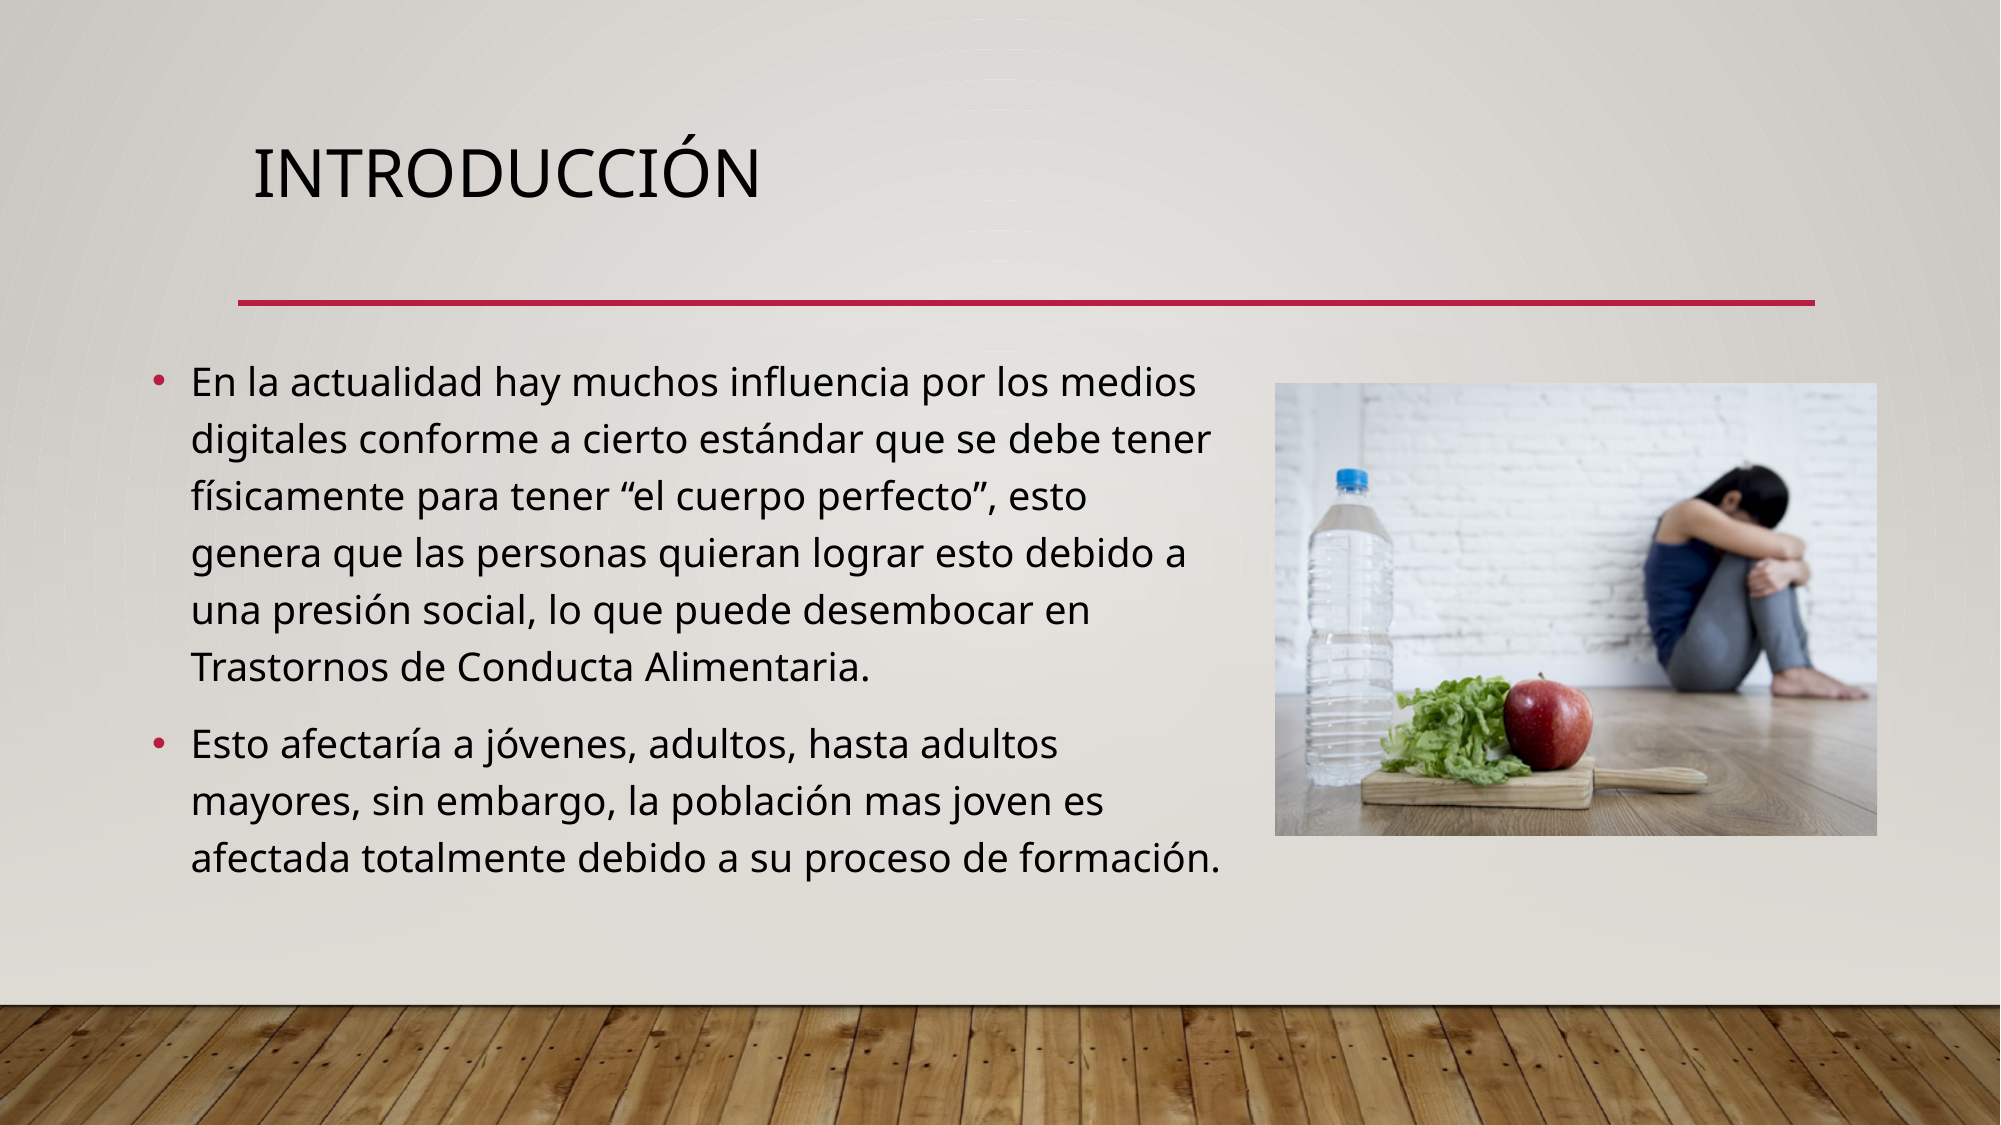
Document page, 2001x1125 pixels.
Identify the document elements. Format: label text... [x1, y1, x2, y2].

picture [1274, 383, 1878, 837]
list En la actualidad hay muchos influencia por los medios digitales conforme a cierto estándar que se debe tener físicamente para tener “el cuerpo perfecto”, esto genera que las personas quieran lograr esto debido a una presión social, lo que puede desembocar en Trastornos de Conducta Alimentaria. Esto afectaría a jóvenes, adultos, hasta adultos mayores, sin embargo, la población mas joven es afectada totalmente debido a su proceso de formación. [137, 330, 1243, 897]
picture [0, 1005, 2000, 1125]
title Introducción [238, 131, 1814, 305]
